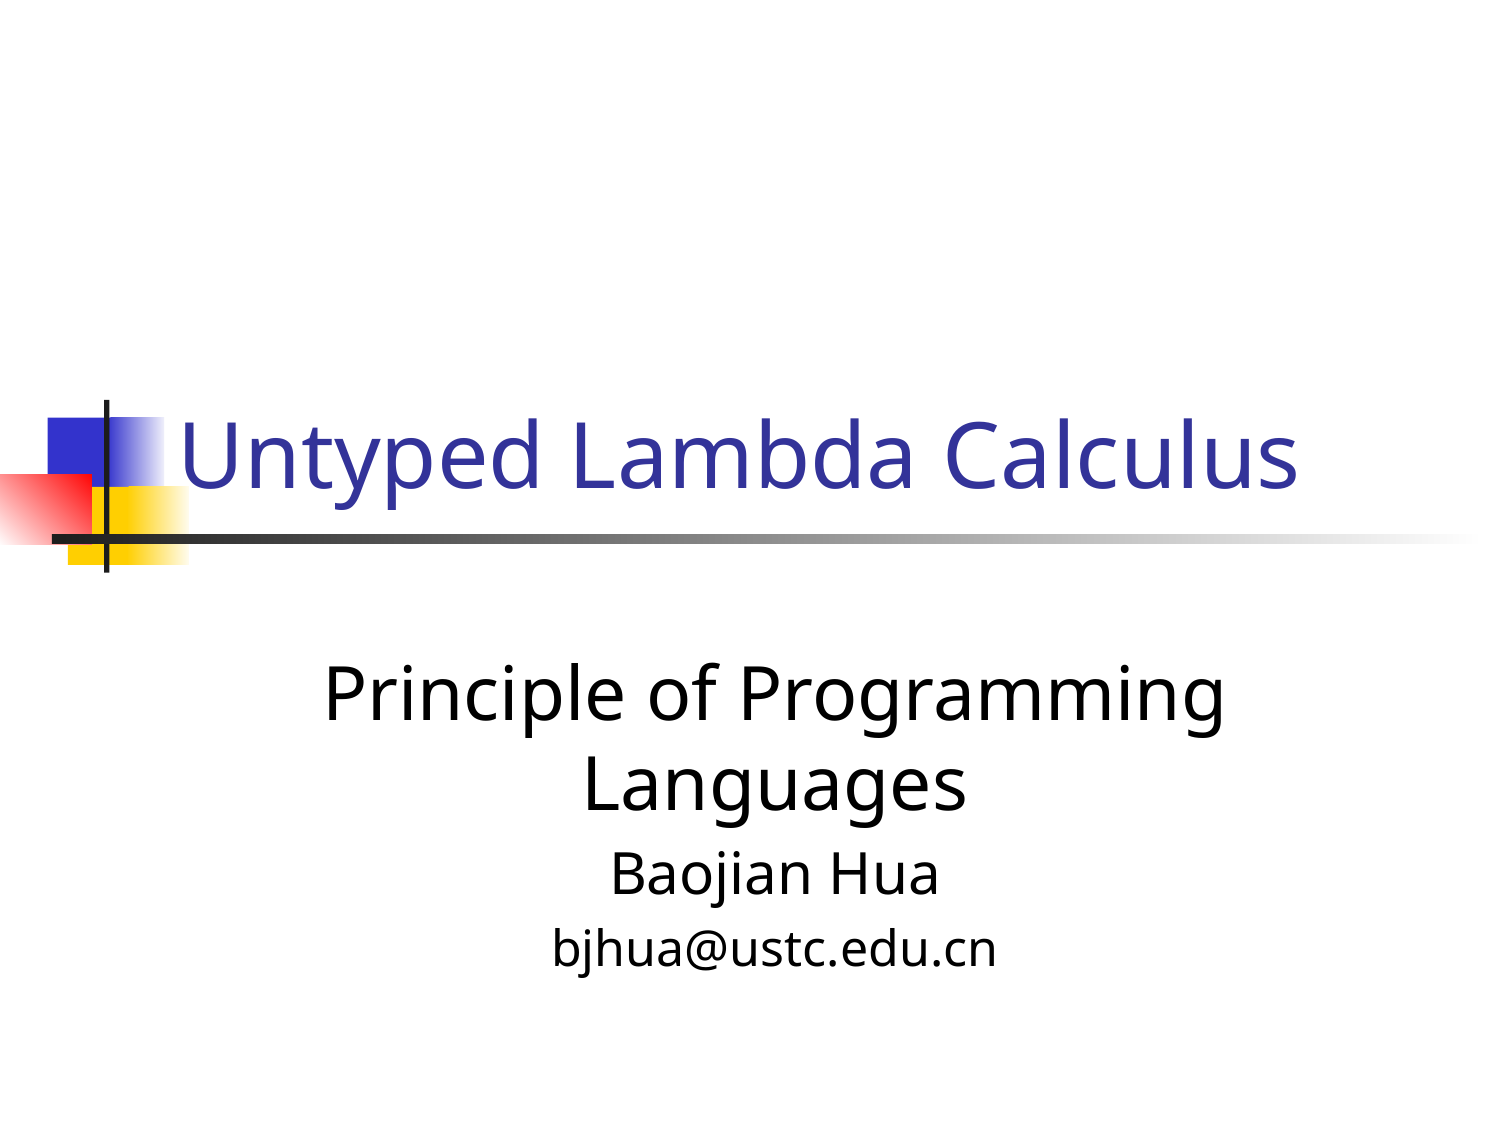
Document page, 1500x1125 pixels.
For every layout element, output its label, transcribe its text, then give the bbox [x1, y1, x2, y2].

subtitle Principle of Programming Languages Baojian Hua bjhua@ustc.edu.cn [137, 637, 1413, 925]
title Untyped Lambda Calculus [162, 275, 1438, 515]
